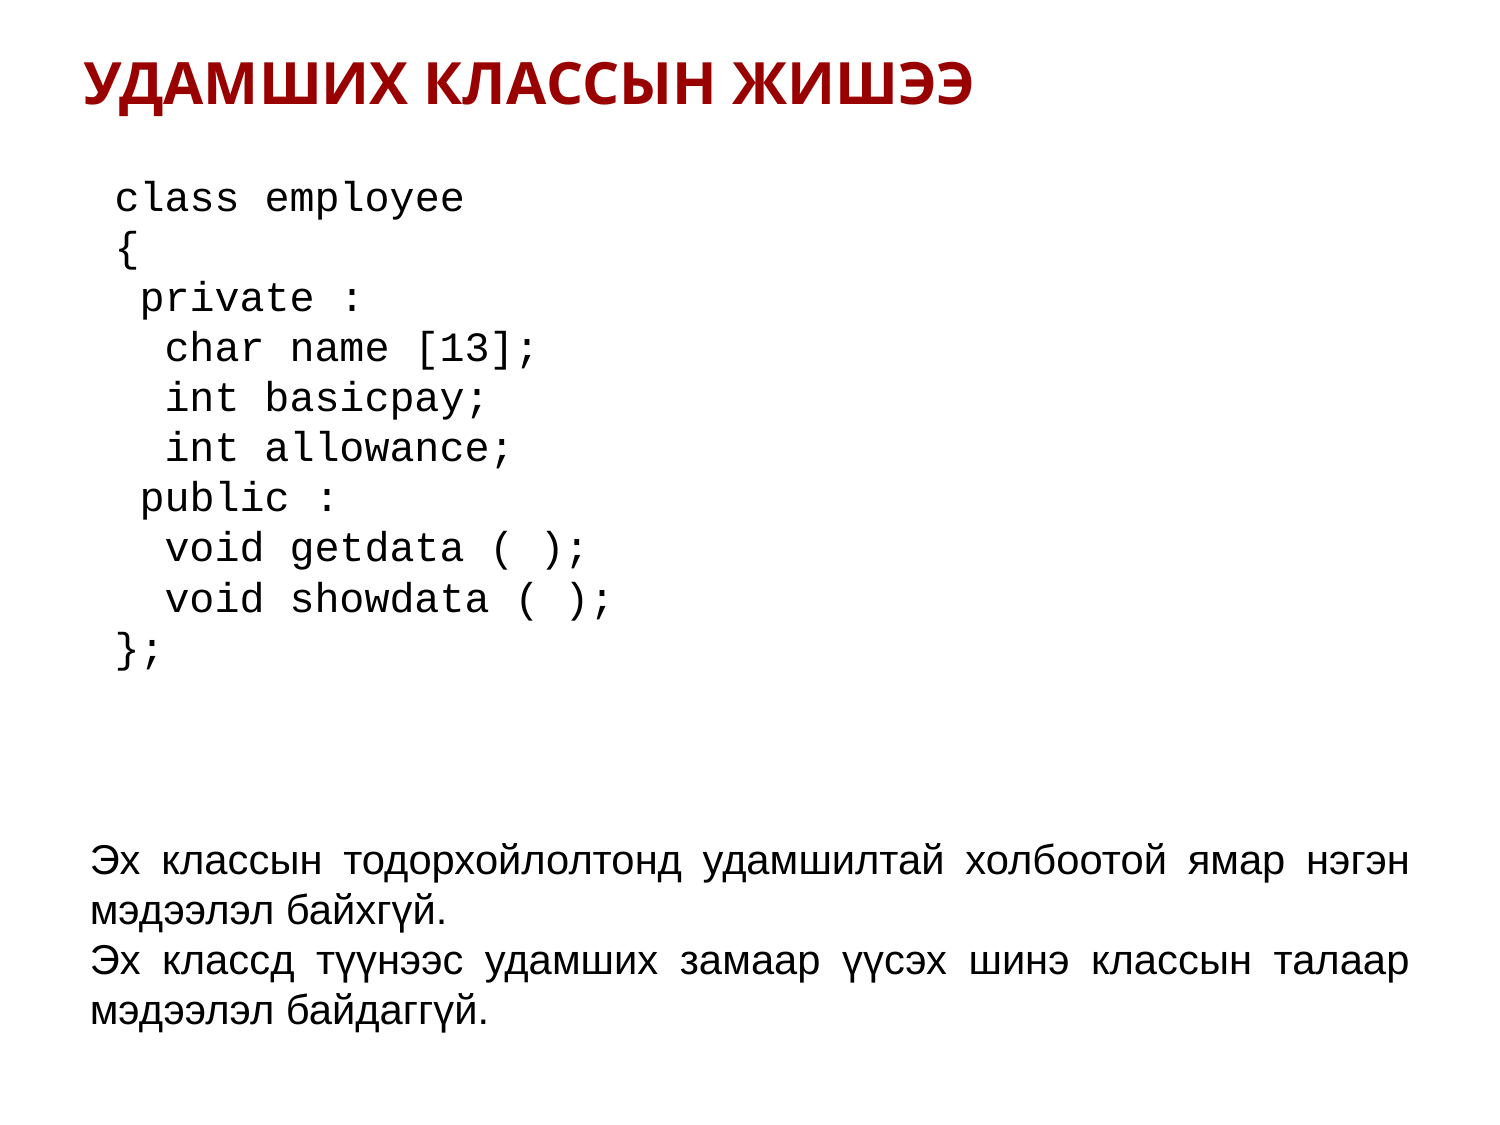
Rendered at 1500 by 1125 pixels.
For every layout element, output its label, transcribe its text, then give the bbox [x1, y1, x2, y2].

text_box Эх классын тодорхойлолтонд удамшилтай холбоотой ямар нэгэн мэдээлэл байхгүй. Эх классд түүнээс удамших замаар үүсэх шинэ классын талаар мэдээлэл байдаггүй. [74, 824, 1425, 1041]
text_box УДАМШИХ КЛАССЫН ЖИШЭЭ [68, 49, 1432, 113]
text_box class employee { private : char name [13]; int basicpay; int allowance; public : void getdata ( ); void showdata ( ); }; [99, 162, 1450, 678]
